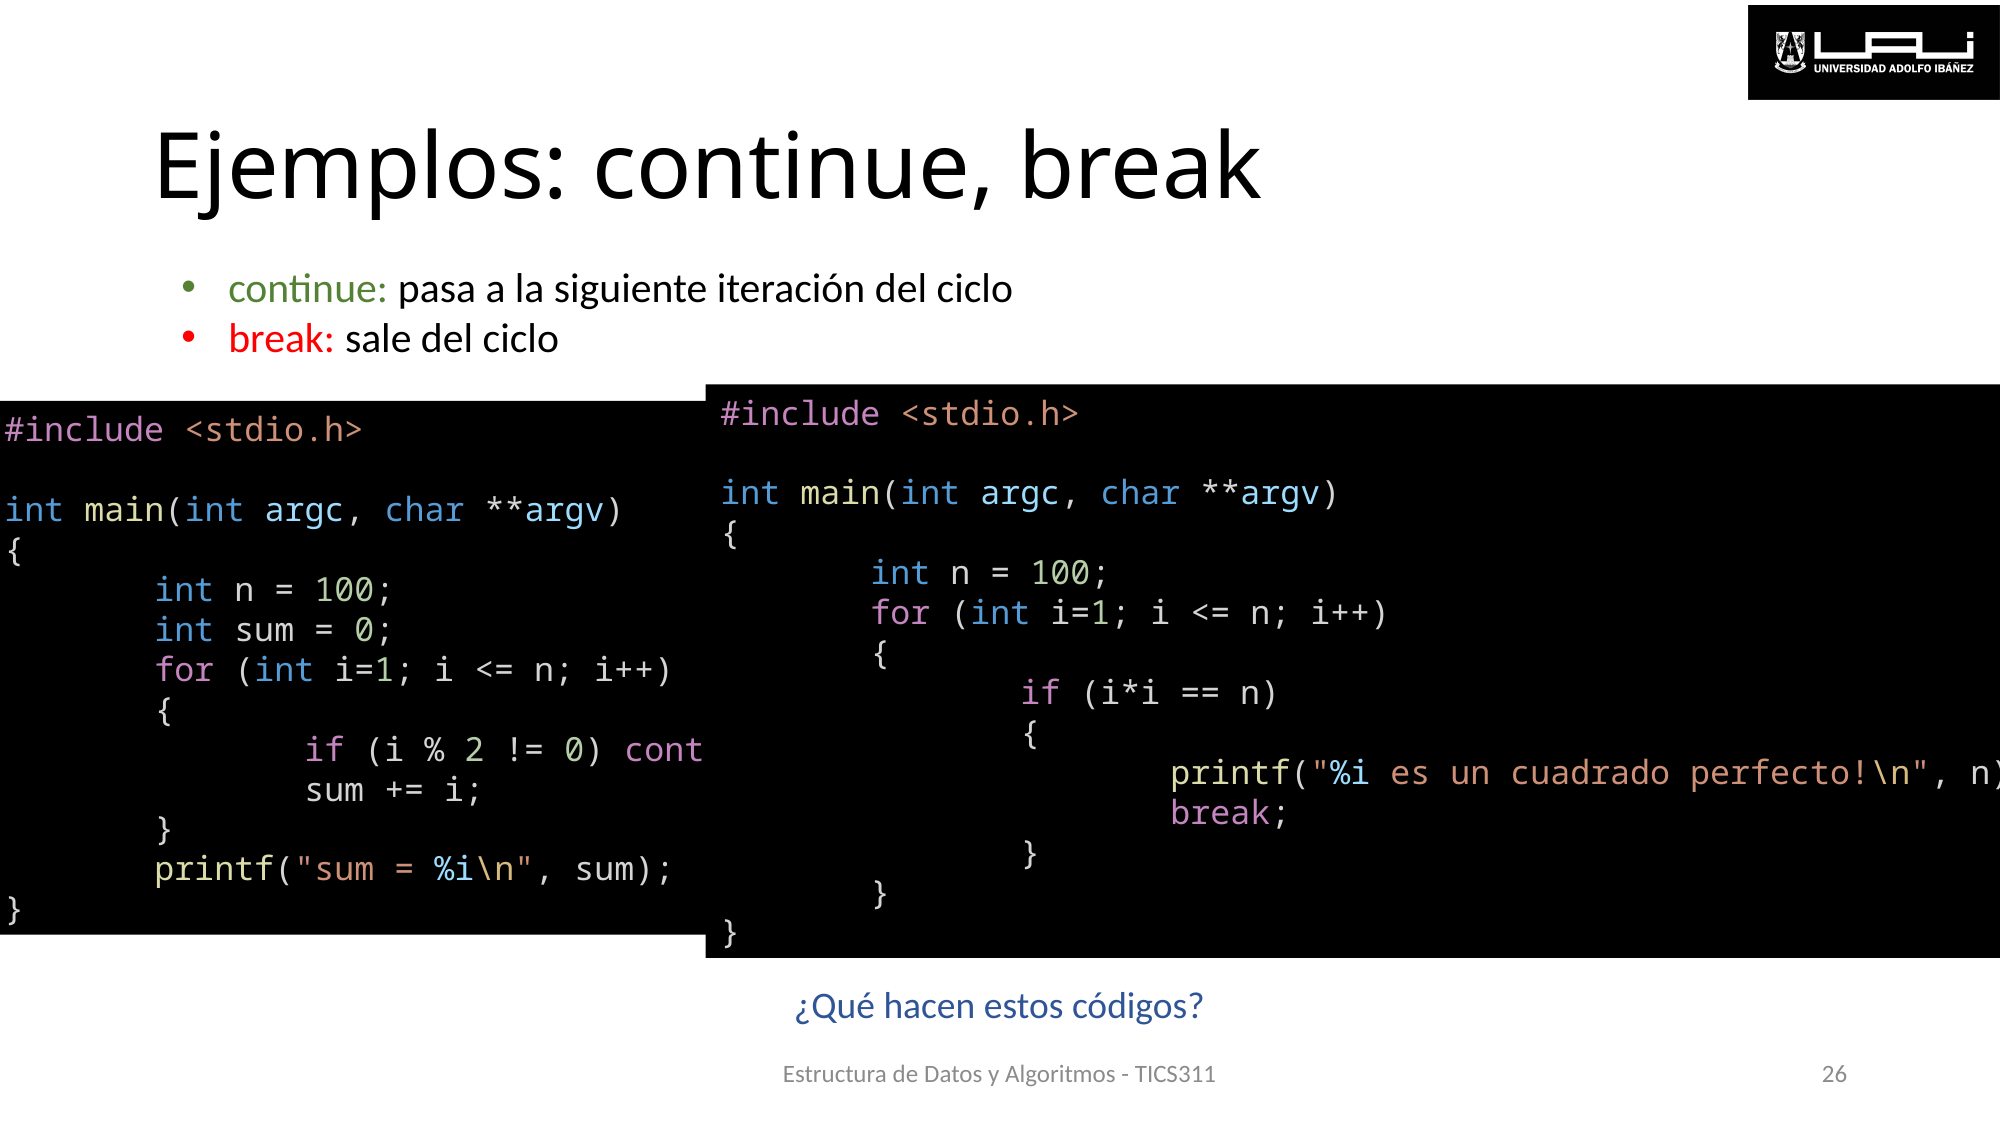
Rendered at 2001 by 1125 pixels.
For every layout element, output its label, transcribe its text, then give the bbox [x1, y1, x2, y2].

text_box #include <stdio.h> int main(int argc, char **argv) { int n = 100; for (int i=1; i <= n; i++) { if (i*i == n) { printf("%i es un cuadrado perfecto!\n", n); break; } } } [705, 384, 2000, 958]
text_box continue: pasa a la siguiente iteración del ciclo break: sale del ciclo [166, 253, 1029, 369]
picture [1748, 5, 2000, 100]
text_box #include <stdio.h> int main(int argc, char **argv) { int n = 100; int sum = 0; for (int i=1; i <= n; i++) { if (i % 2 != 0) continue; sum += i; } printf("sum = %i\n", sum); } [0, 400, 705, 935]
slide_number 26 [1412, 1042, 1863, 1103]
footer Estructura de Datos y Algoritmos - TICS311 [662, 1042, 1338, 1103]
title Ejemplos: continue, break [137, 59, 1863, 278]
text_box ¿Qué hacen estos códigos? [779, 973, 1221, 1034]
